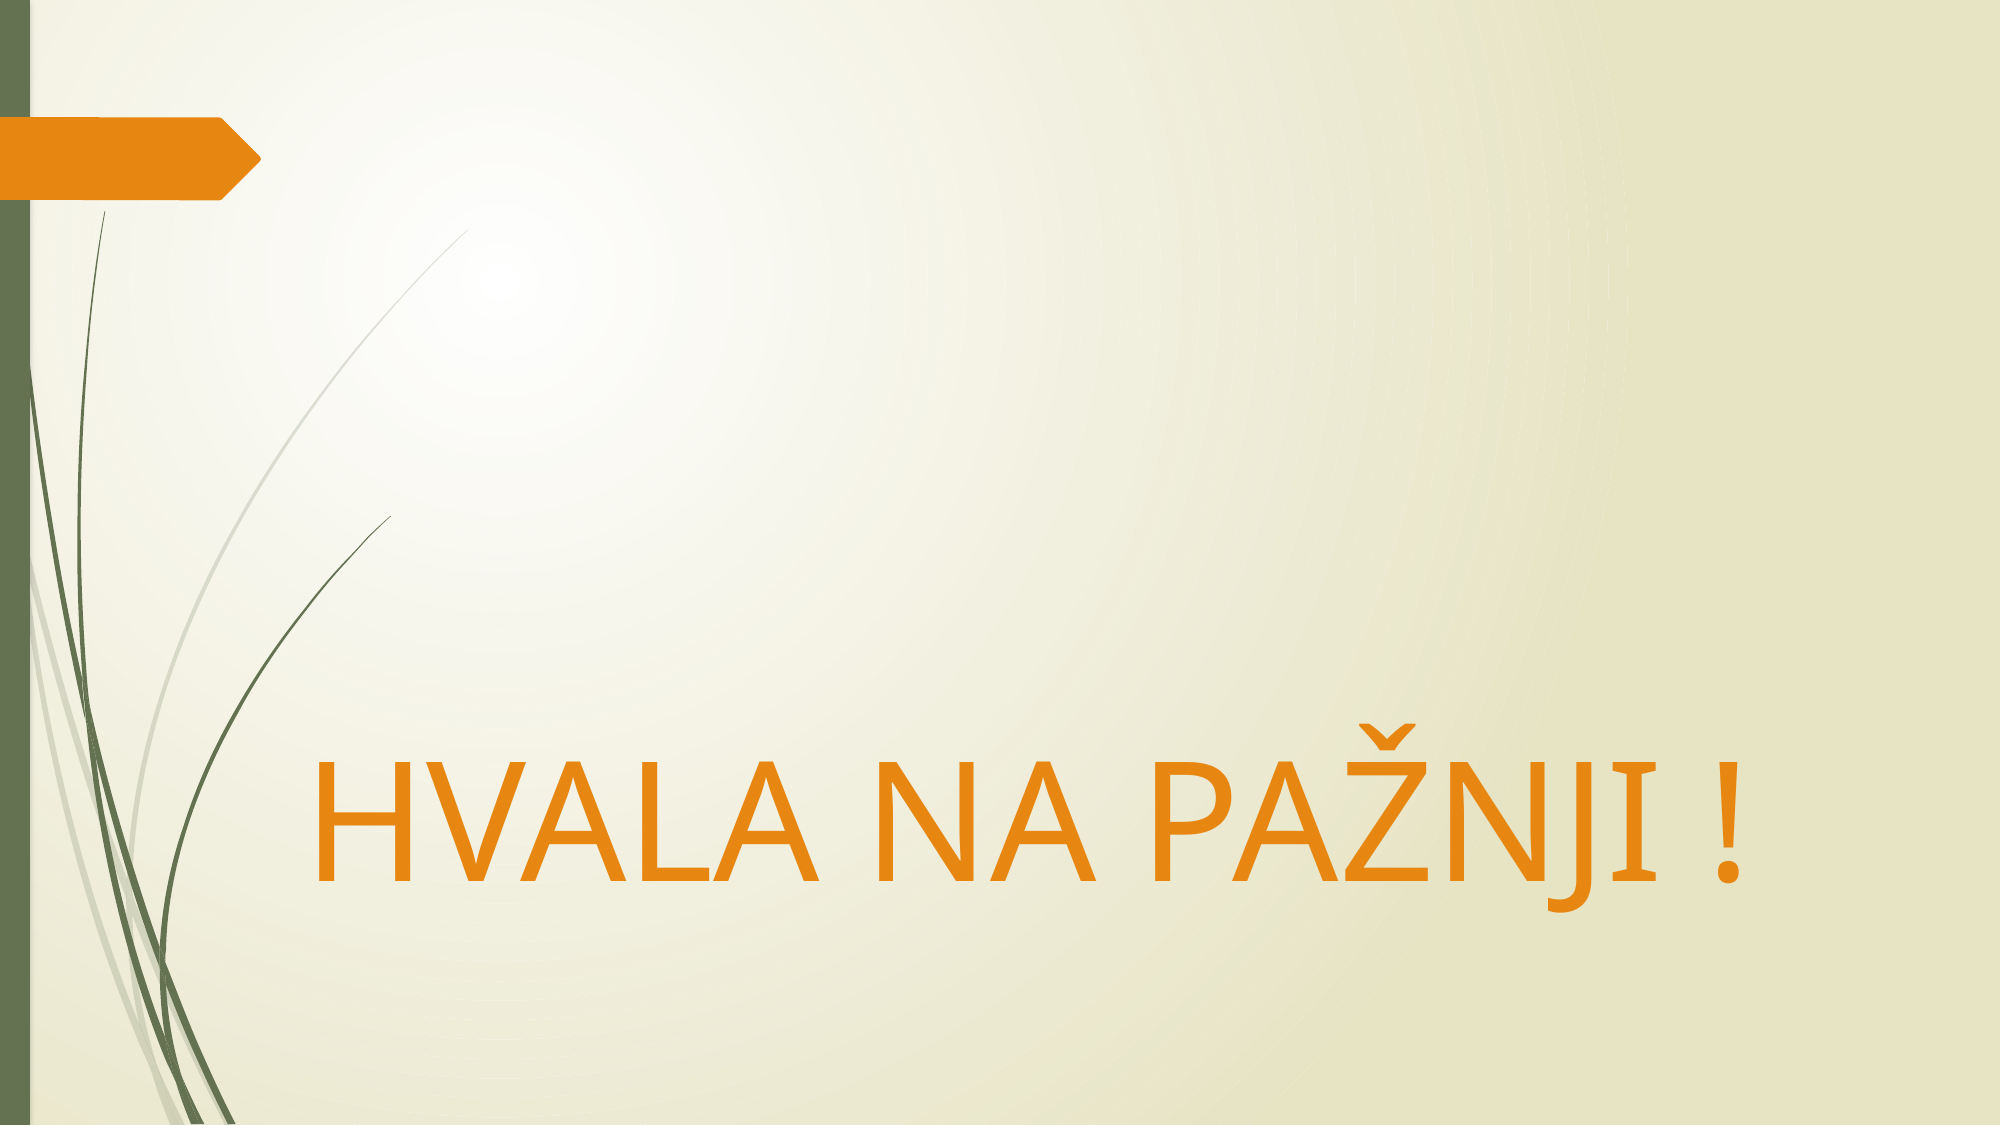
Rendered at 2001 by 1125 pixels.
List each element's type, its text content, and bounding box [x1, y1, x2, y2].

title HVALA NA PAŽNJI ! [288, 707, 1945, 918]
